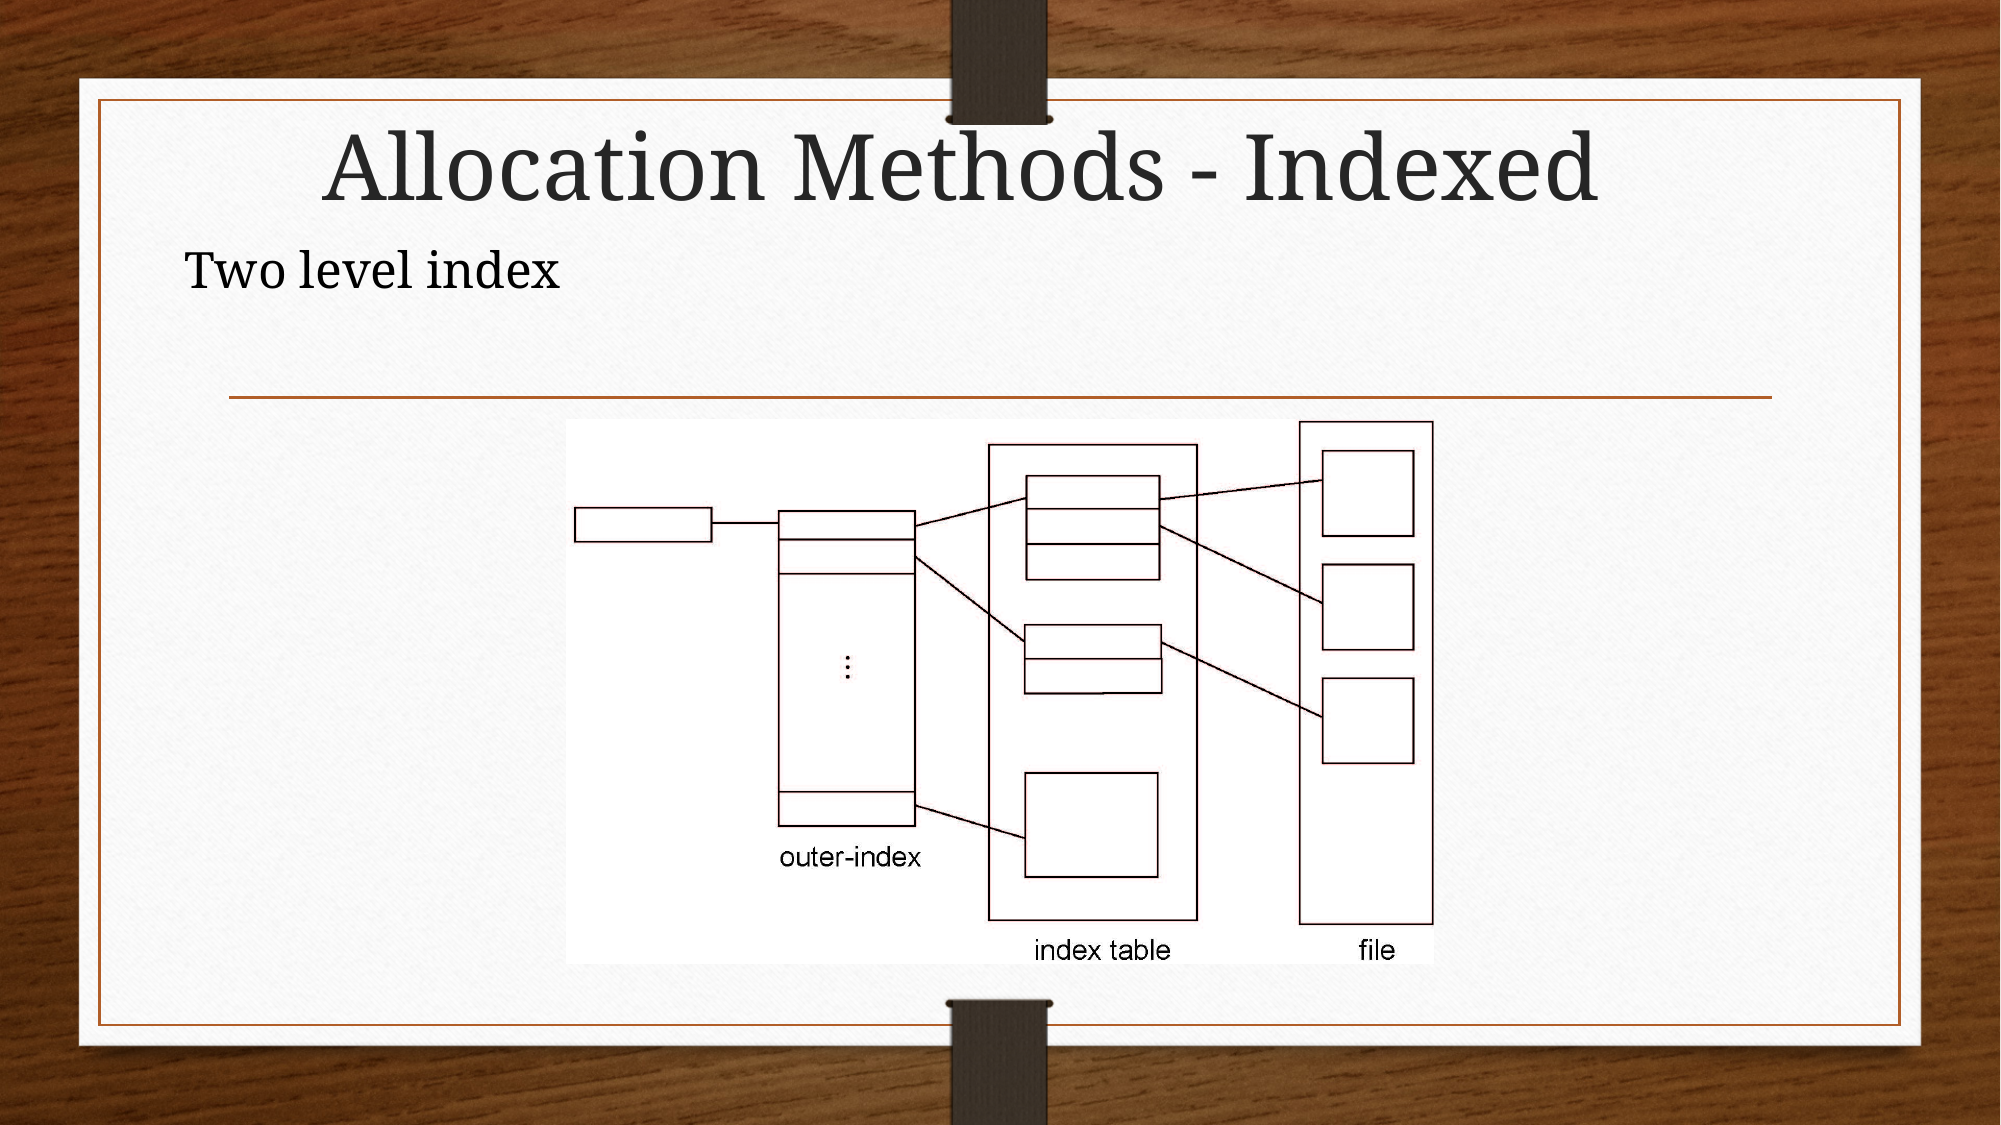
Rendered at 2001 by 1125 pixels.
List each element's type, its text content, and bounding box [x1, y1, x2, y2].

picture [101, 0, 2001, 1125]
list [566, 419, 1434, 964]
title Allocation Methods - Indexed [99, 95, 1825, 232]
picture [0, 0, 948, 1125]
text_box Two level index [169, 231, 596, 307]
